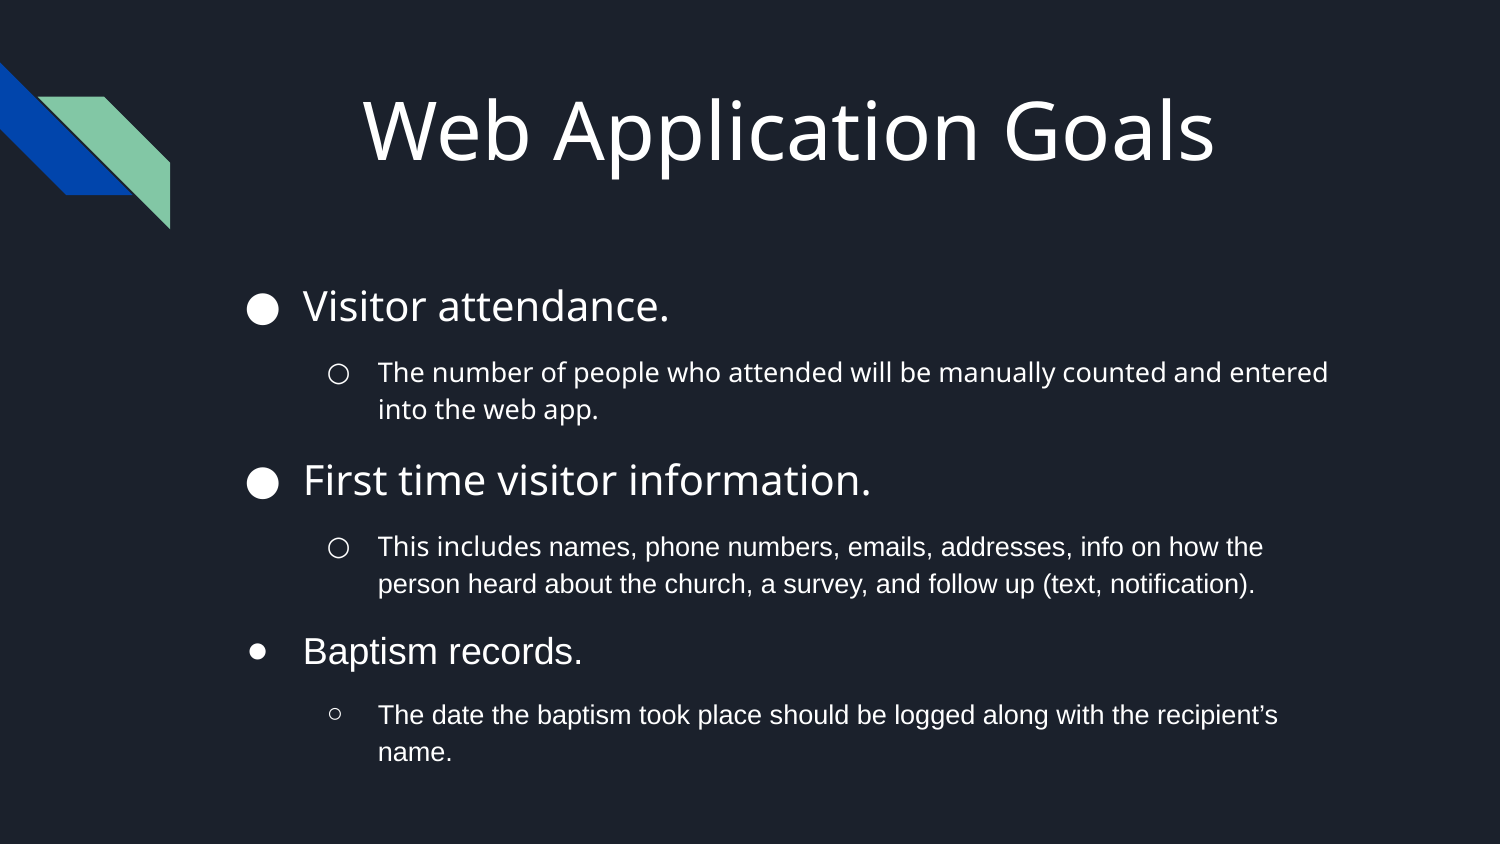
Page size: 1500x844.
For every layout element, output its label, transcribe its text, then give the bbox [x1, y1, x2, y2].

title Web Application Goals [212, 64, 1368, 215]
list Visitor attendance. The number of people who attended will be manually counted and entered into the web app. First time visitor information. This includes names, phone numbers, emails, addresses, info on how the person heard about the church, a survey, and follow up (text, notification). Baptism records. The date the baptism took place should be logged along with the recipient’s name. [212, 257, 1368, 778]
